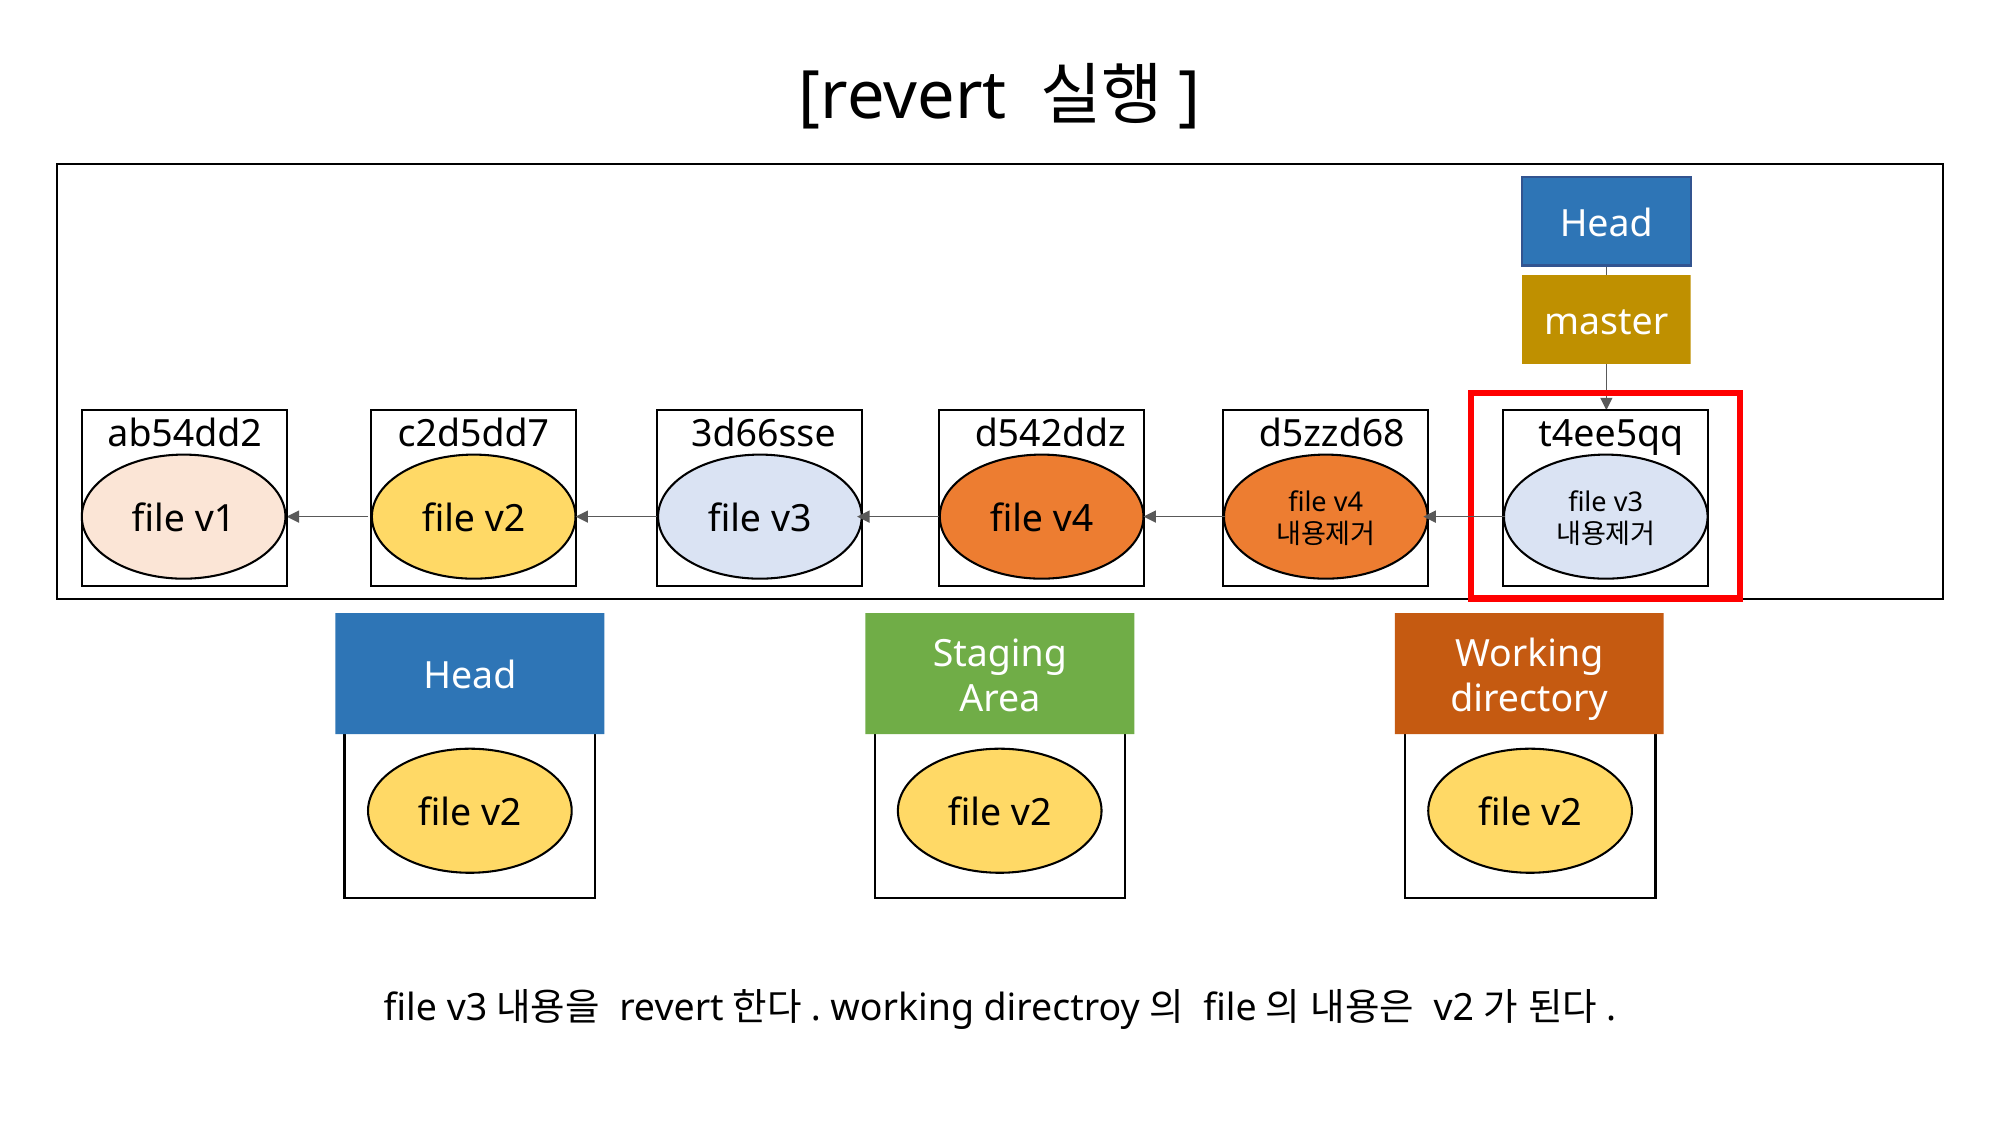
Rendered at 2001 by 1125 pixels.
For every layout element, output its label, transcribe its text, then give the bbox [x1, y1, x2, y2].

text_box file v4 [938, 453, 1145, 580]
text_box [656, 517, 863, 587]
text_box [1096, 409, 1145, 510]
text_box master [1607, 274, 1692, 365]
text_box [81, 401, 287, 587]
text_box [1222, 518, 1429, 587]
text_box file v2 [896, 747, 1103, 874]
text_box [1470, 392, 1741, 600]
text_box [343, 735, 596, 899]
text_box [938, 521, 1145, 587]
text_box [1222, 409, 1271, 515]
text_box [1404, 735, 1657, 899]
text_box file v3 [657, 453, 863, 580]
text_box d5zzd68 [1244, 401, 1420, 462]
text_box 3d66sse [676, 401, 851, 462]
text_box Staging Area [864, 612, 1135, 735]
text_box [815, 409, 863, 509]
text_box d542ddz [960, 401, 1141, 462]
text_box [56, 163, 1944, 600]
text_box Head [1521, 176, 1692, 267]
text_box [874, 735, 1126, 899]
text_box [revert 실행] [784, 45, 1216, 140]
text_box file v3내용을 revert한다. working directroy의 file의 내용은 v2가 된다. [368, 975, 1631, 1036]
text_box [1381, 409, 1429, 509]
text_box [656, 409, 705, 516]
text_box file v2 [366, 747, 573, 874]
text_box Head [334, 612, 605, 735]
text_box Working directory [1394, 612, 1665, 735]
text_box master [1521, 274, 1606, 365]
text_box [938, 409, 987, 512]
text_box file v2 [1427, 747, 1633, 874]
text_box file v4 내용제거 [1222, 453, 1429, 580]
